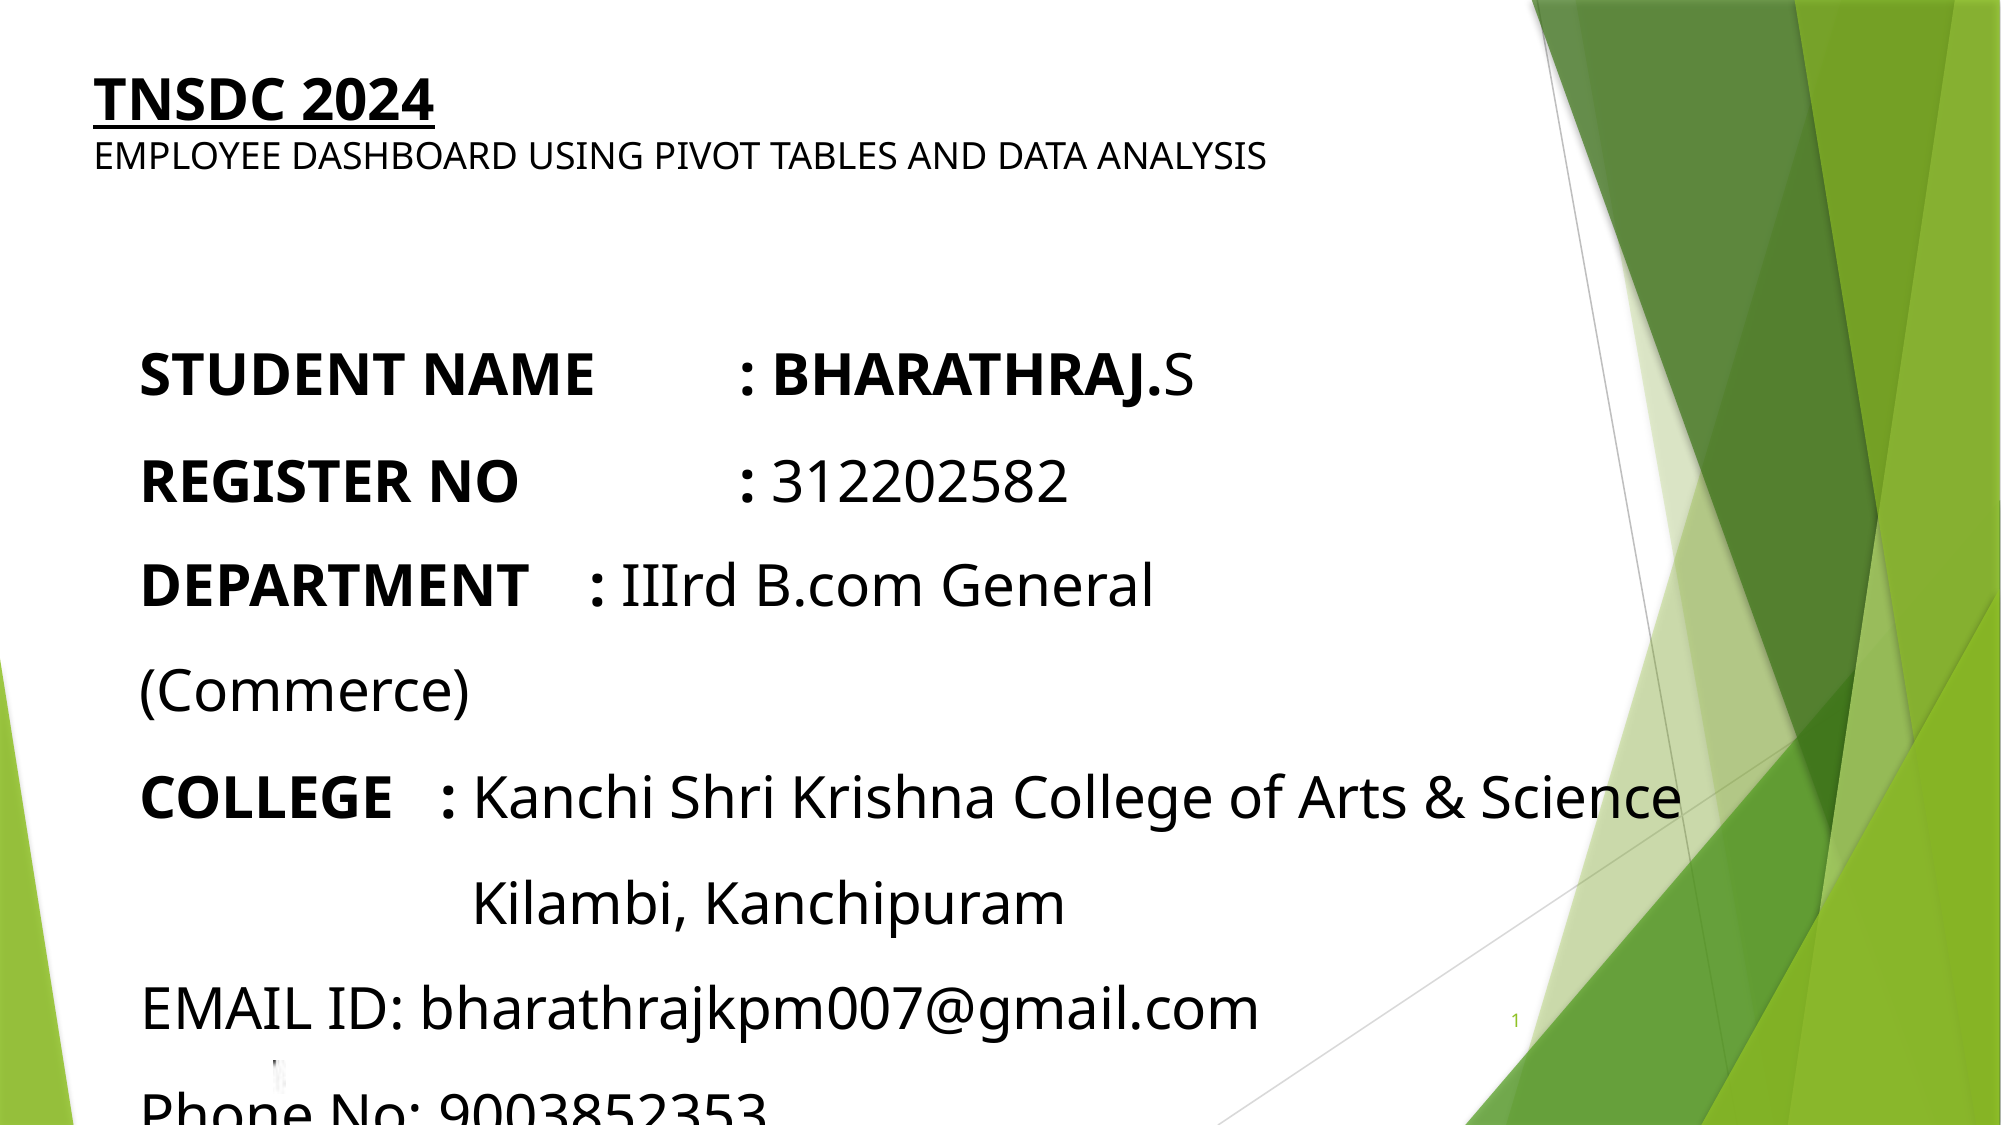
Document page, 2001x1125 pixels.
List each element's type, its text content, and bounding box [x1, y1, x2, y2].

text_box TNSDC 2024 EMPLOYEE DASHBOARD USING PIVOT TABLES AND DATA ANALYSIS [78, 54, 1615, 185]
text_box STUDENT NAME : BHARATHRAJ.S REGISTER NO : 312202582 DEPARTMENT : IIIrd B.com General (Commerce) COLLEGE : Kanchi Shri Krishna College of Arts & Science Kilambi, Kanchipuram EMAIL ID: bharathrajkpm007@gmail.com Phone No: 9003852353 [137, 299, 1714, 1125]
slide_number 1 [1409, 694, 1522, 1125]
picture [272, 1060, 287, 1095]
